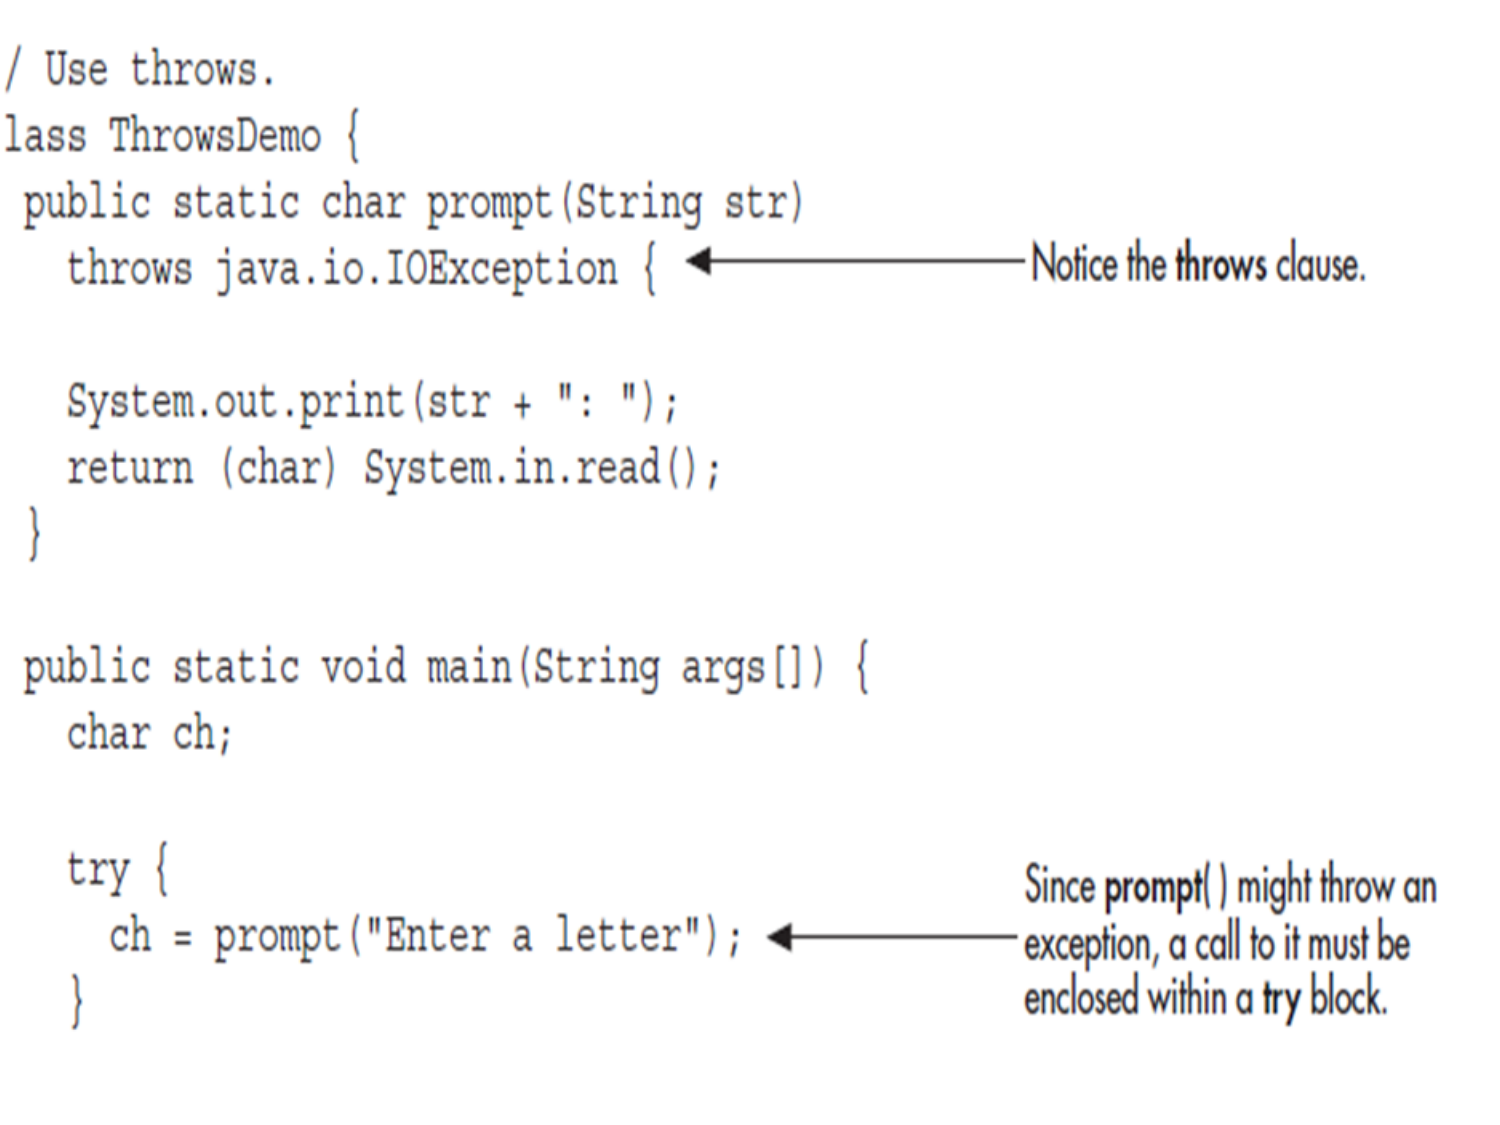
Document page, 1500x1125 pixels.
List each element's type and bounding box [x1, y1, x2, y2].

picture [3, 24, 1500, 1038]
